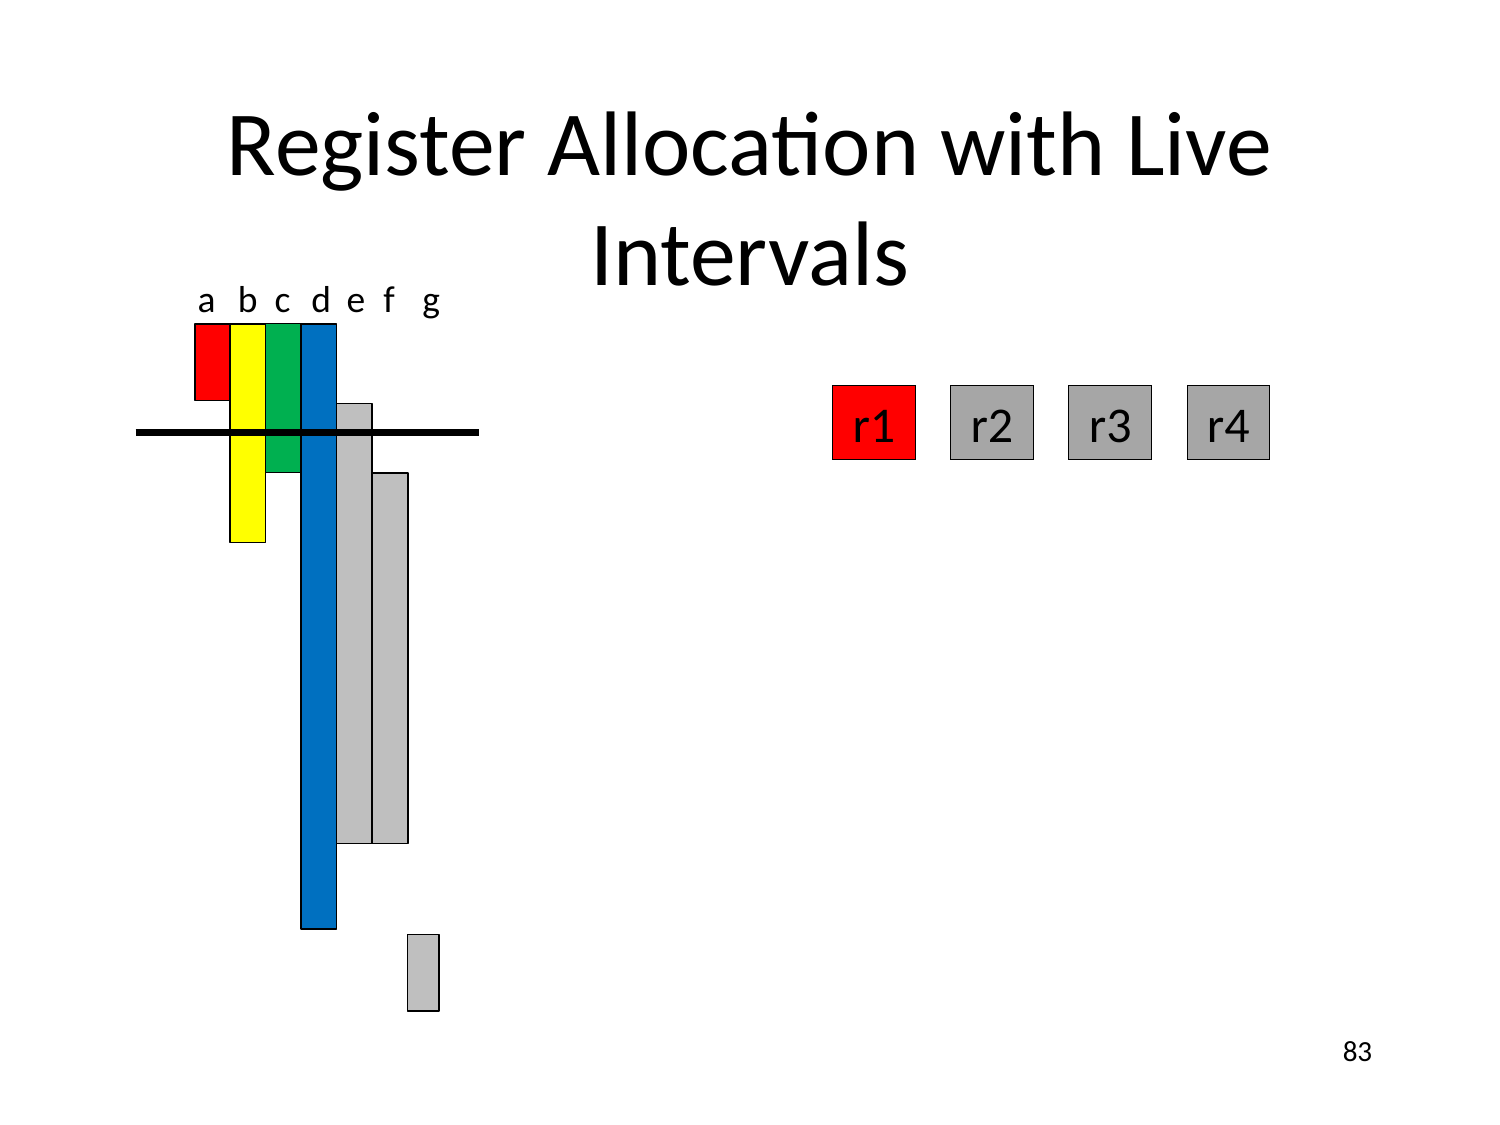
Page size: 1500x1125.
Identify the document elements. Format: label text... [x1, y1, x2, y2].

text_box [336, 403, 372, 429]
text_box r2 [950, 385, 1034, 460]
title Register Allocation with Live Intervals [112, 99, 1388, 288]
text_box f [368, 267, 407, 327]
text_box [230, 323, 265, 429]
text_box [371, 473, 409, 844]
text_box c [259, 267, 296, 323]
text_box [265, 323, 301, 429]
text_box r1 [832, 385, 916, 460]
text_box g [407, 267, 479, 327]
text_box [407, 934, 440, 1012]
text_box [194, 323, 230, 401]
text_box r4 [1187, 385, 1270, 460]
text_box e [331, 267, 368, 327]
text_box [265, 441, 301, 473]
text_box a [182, 267, 223, 327]
text_box [301, 441, 337, 929]
text_box d [296, 267, 331, 323]
text_box r3 [1068, 385, 1152, 460]
text_box [336, 441, 372, 844]
text_box b [223, 267, 259, 323]
text_box [230, 441, 266, 543]
slide_number 83 [1074, 1024, 1388, 1101]
text_box [301, 323, 337, 429]
